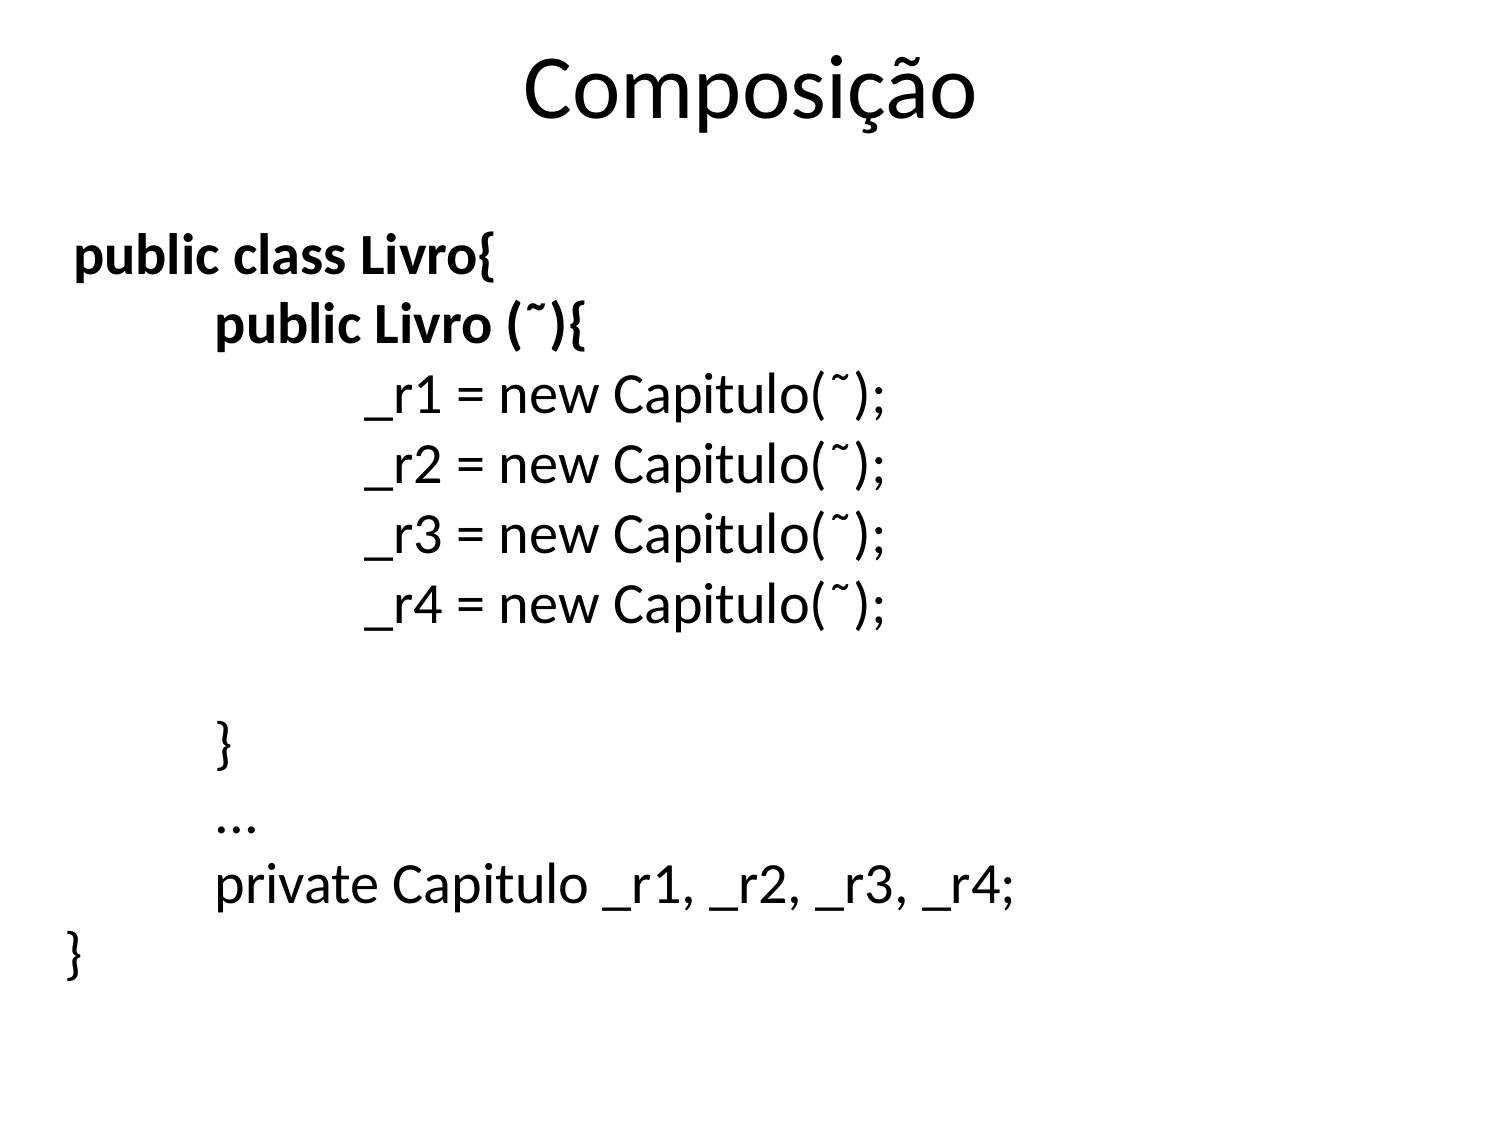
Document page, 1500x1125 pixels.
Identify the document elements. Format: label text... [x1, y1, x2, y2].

text_box public class Livro{ public Livro (˜){ _r1 = new Capitulo(˜); _r2 = new Capitulo(˜); _r3 = new Capitulo(˜); _r4 = new Capitulo(˜); } ... private Capitulo _r1, _r2, _r3, _r4; } [49, 208, 1463, 994]
text_box [2, 184, 1500, 988]
title Composição [2, 0, 1500, 184]
